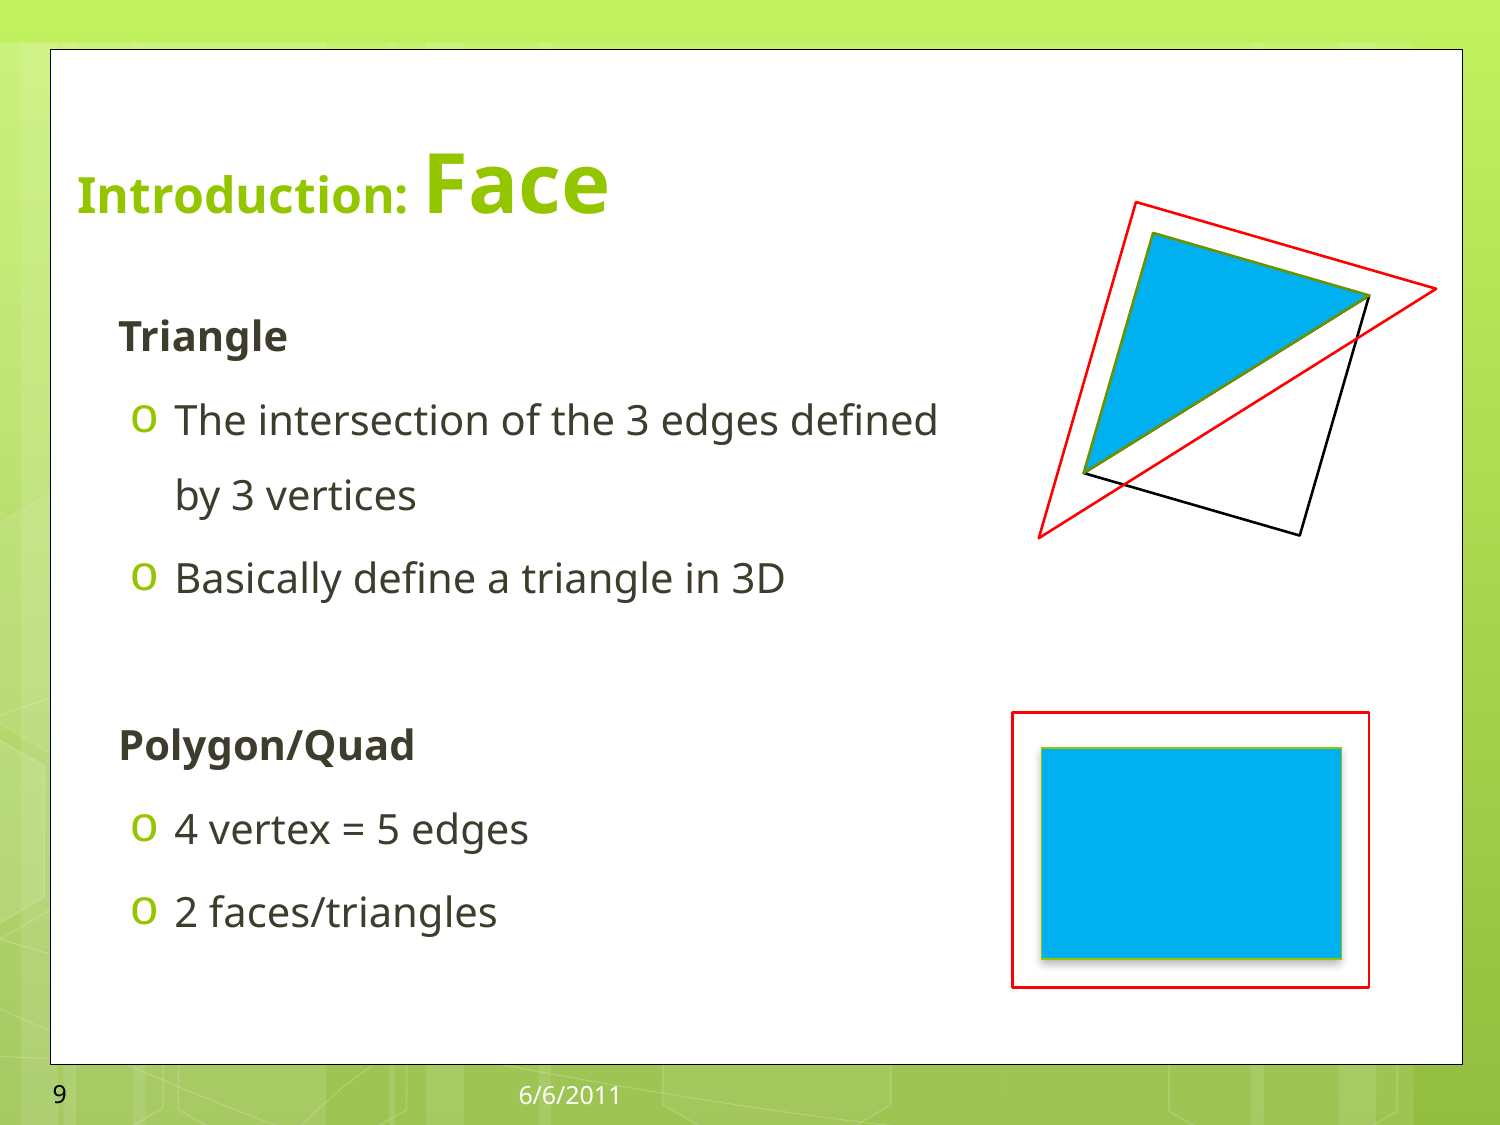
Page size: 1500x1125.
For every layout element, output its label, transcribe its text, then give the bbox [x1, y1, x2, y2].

slide_number 9 [37, 1065, 256, 1125]
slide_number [287, 1065, 638, 1125]
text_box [1012, 712, 1370, 988]
list Triangle The intersection of the 3 edges defined by 3 vertices Basically define a triangle in 3D Polygon/Quad 4 vertex = 5 edges 2 faces/triangles [103, 277, 991, 1021]
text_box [1062, 256, 1413, 570]
title Introduction: Face [62, 50, 1450, 238]
